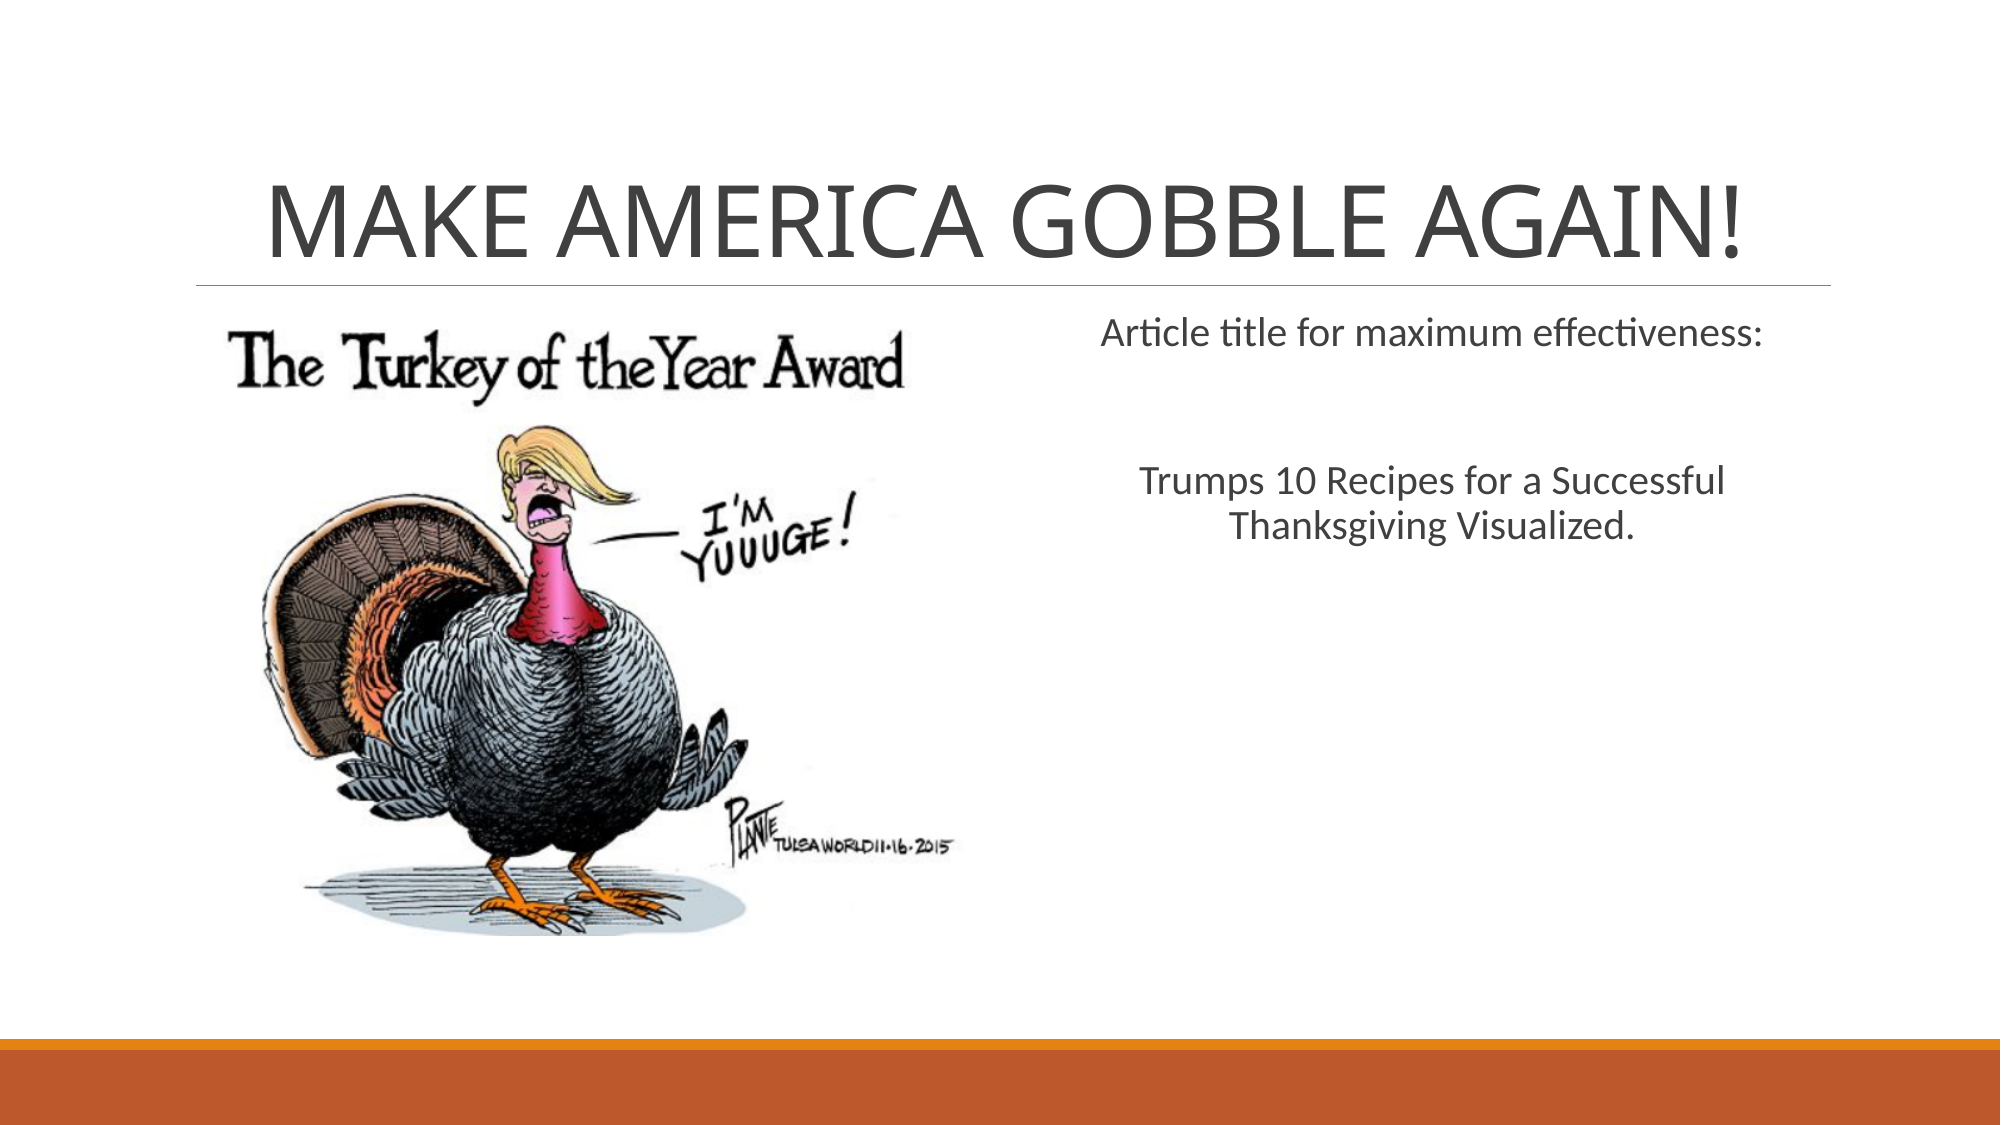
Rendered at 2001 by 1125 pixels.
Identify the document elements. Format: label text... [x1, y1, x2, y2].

title MAKE AMERICA GOBBLE AGAIN! [180, 47, 1830, 285]
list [191, 329, 979, 937]
list Article title for maximum effectiveness: Trumps 10 Recipes for a Successful Thanksgiving Visualized. [1020, 302, 1830, 963]
